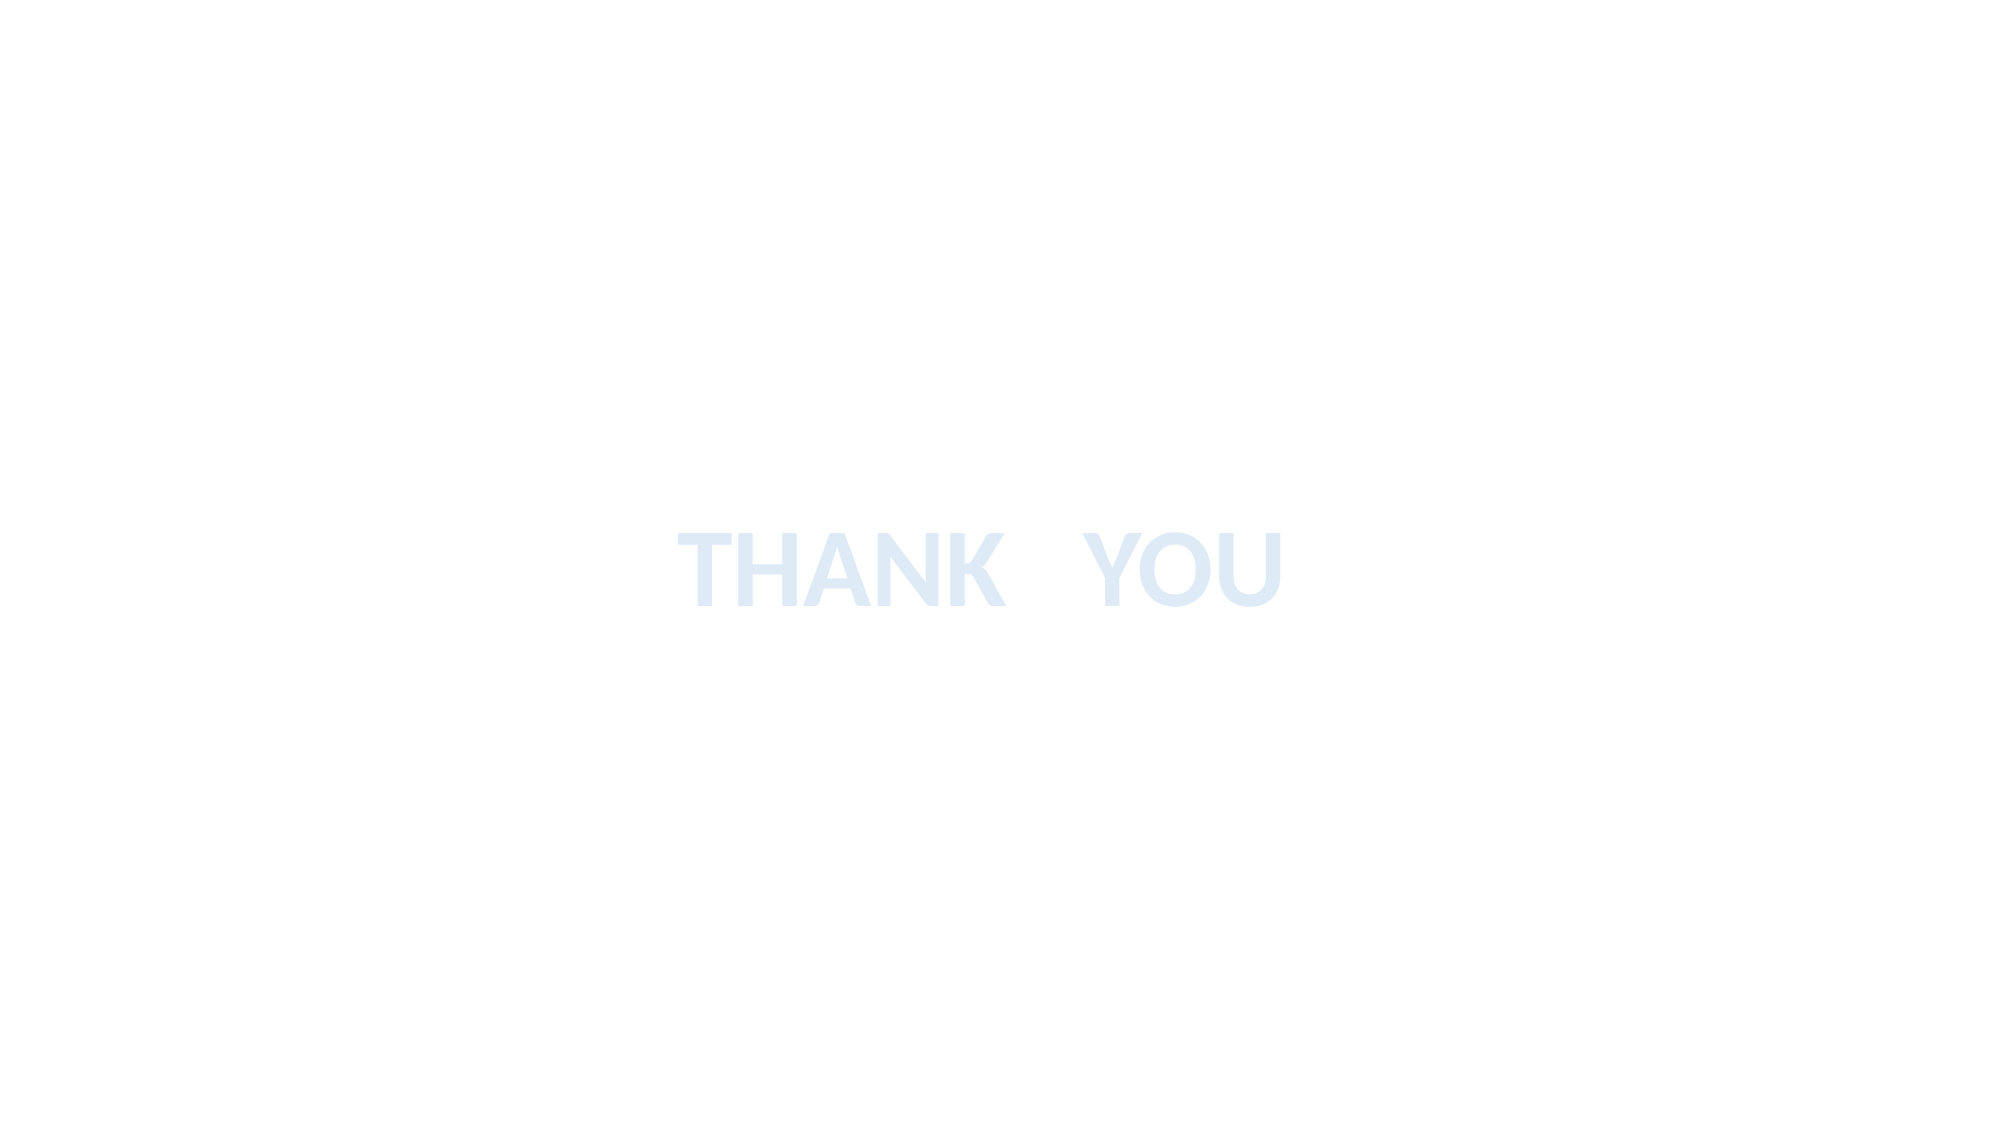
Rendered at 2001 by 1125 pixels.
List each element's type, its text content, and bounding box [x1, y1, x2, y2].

text_box THANK YOU [251, 486, 1714, 907]
